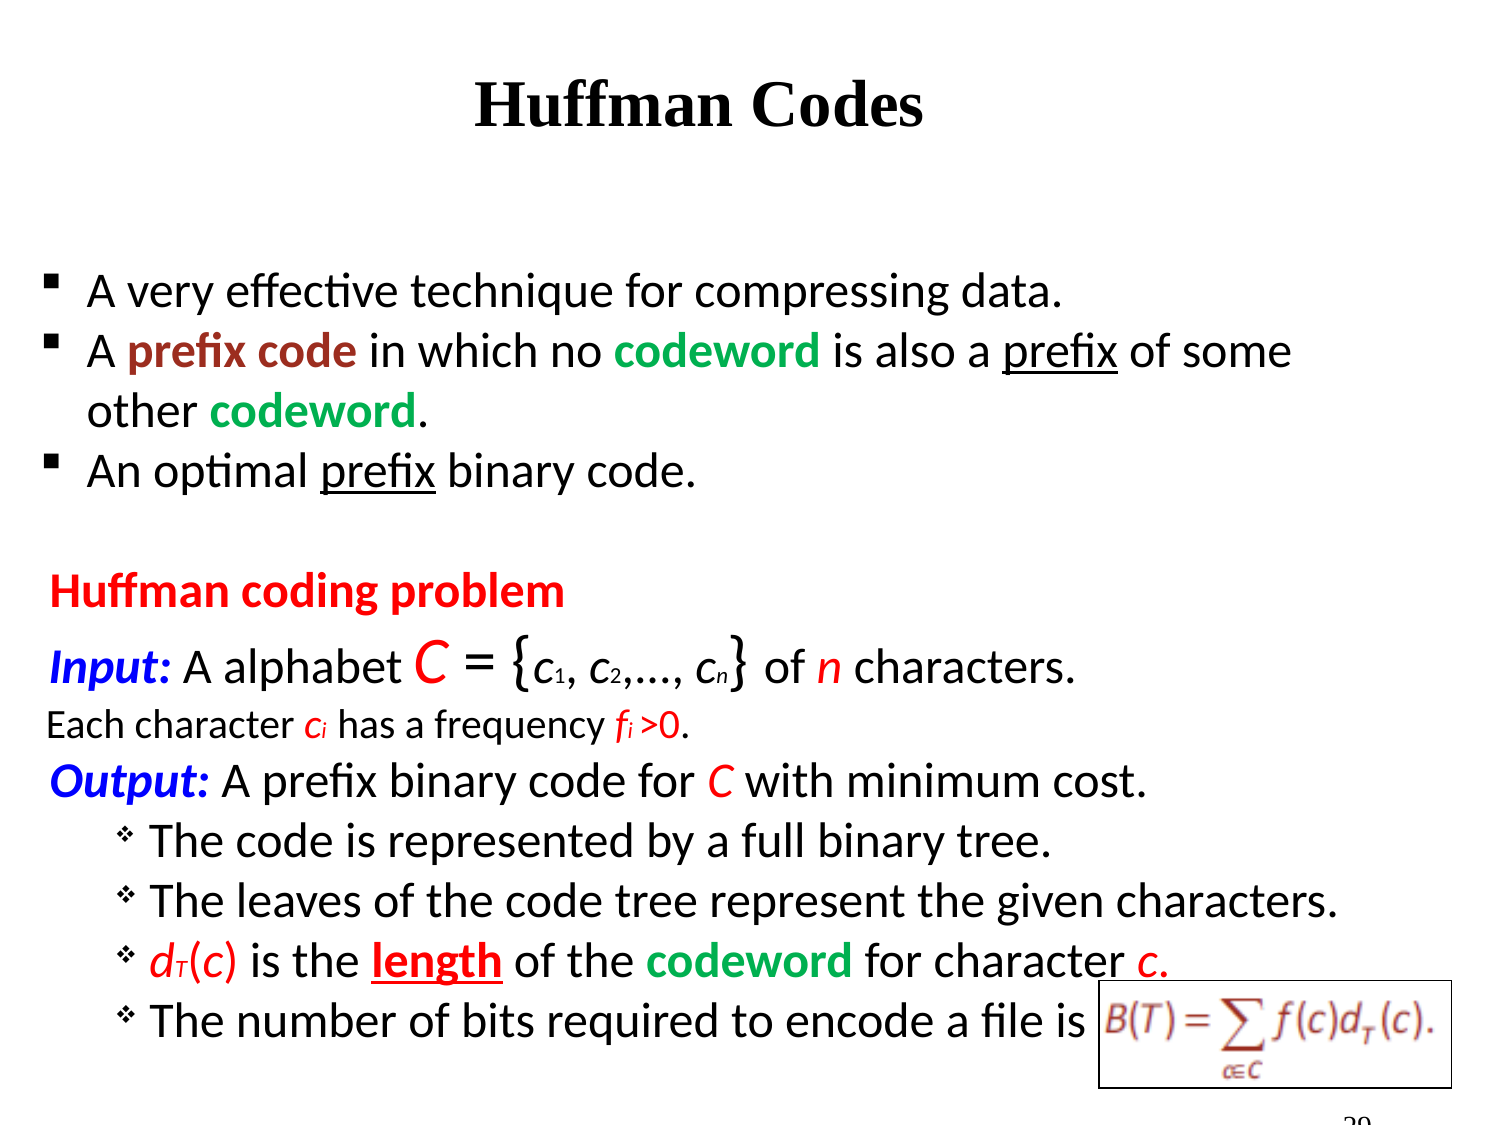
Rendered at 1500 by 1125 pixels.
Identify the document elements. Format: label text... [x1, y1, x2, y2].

picture [1099, 980, 1452, 1088]
slide_number 29 [1074, 1100, 1388, 1125]
text_box A very effective technique for compressing data. A prefix code in which no codeword is also a prefix of some other codeword. An optimal prefix binary code. Huffman coding problem Input: A alphabet C = {c1, c2,..., cn} of n characters. Each character ci has a frequency fi >0. Output: A prefix binary code for C with minimum cost. The code is represented by a full binary tree. The leaves of the code tree represent the given characters. dT(c) is the length of the codeword for character c. The number of bits required to encode a file is [24, 249, 1400, 1055]
text_box Huffman Codes [362, 24, 1038, 175]
